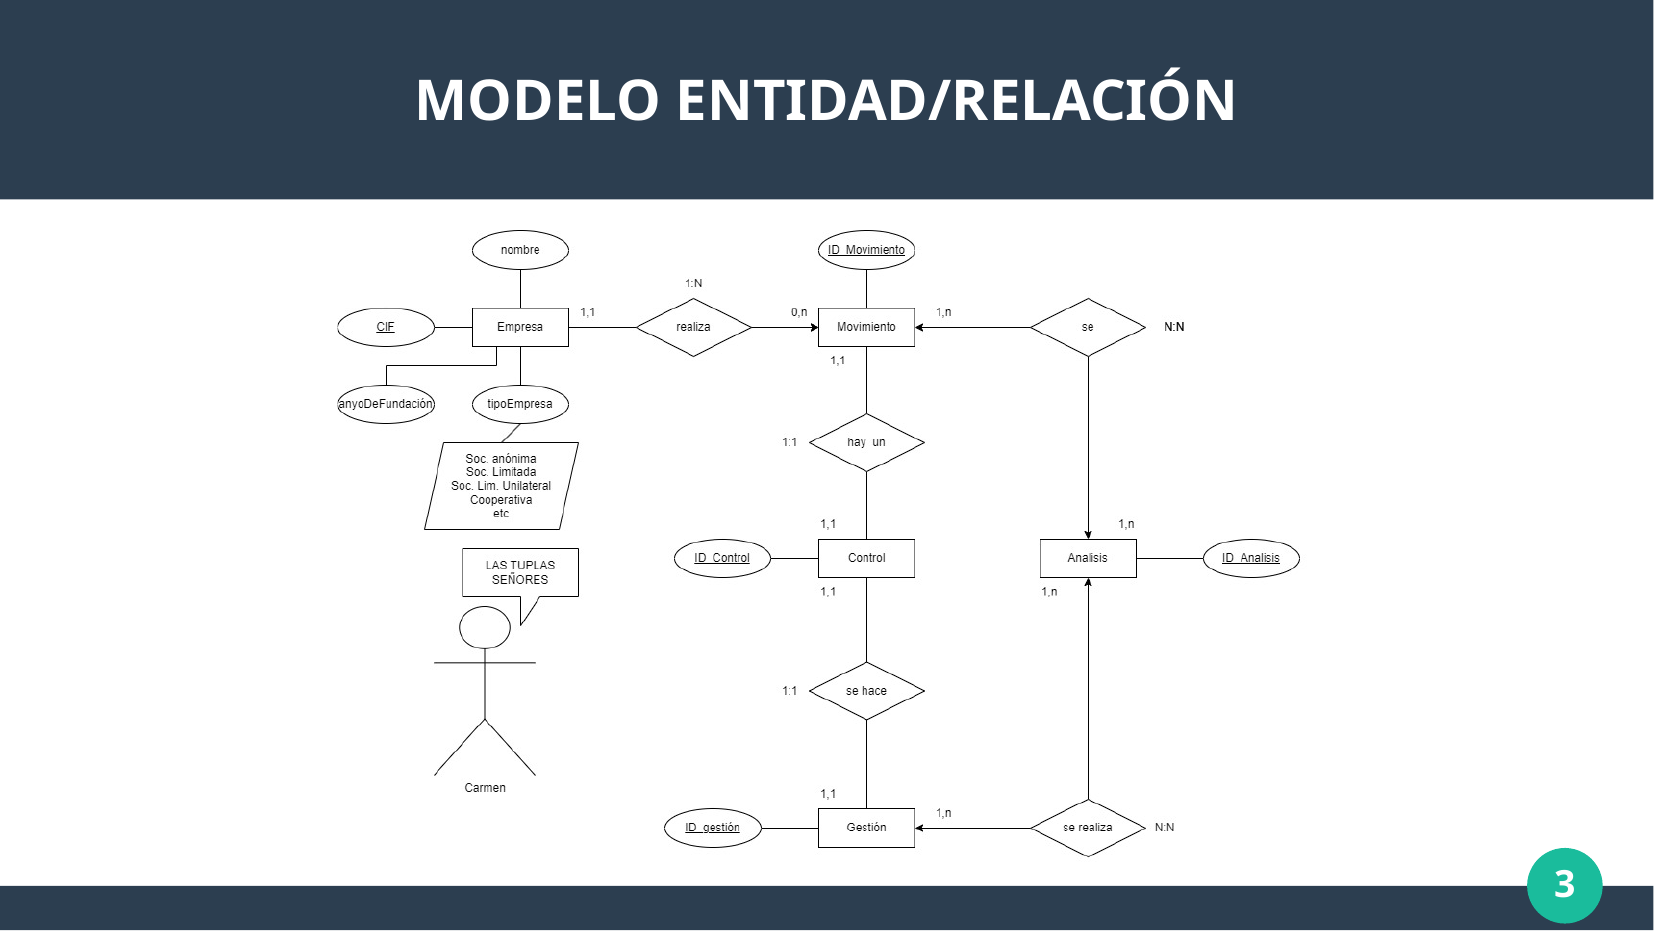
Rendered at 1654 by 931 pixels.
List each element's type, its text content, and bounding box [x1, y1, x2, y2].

picture [337, 230, 1317, 864]
title MODELO ENTIDAD/RELACIÓN [58, 38, 1595, 157]
